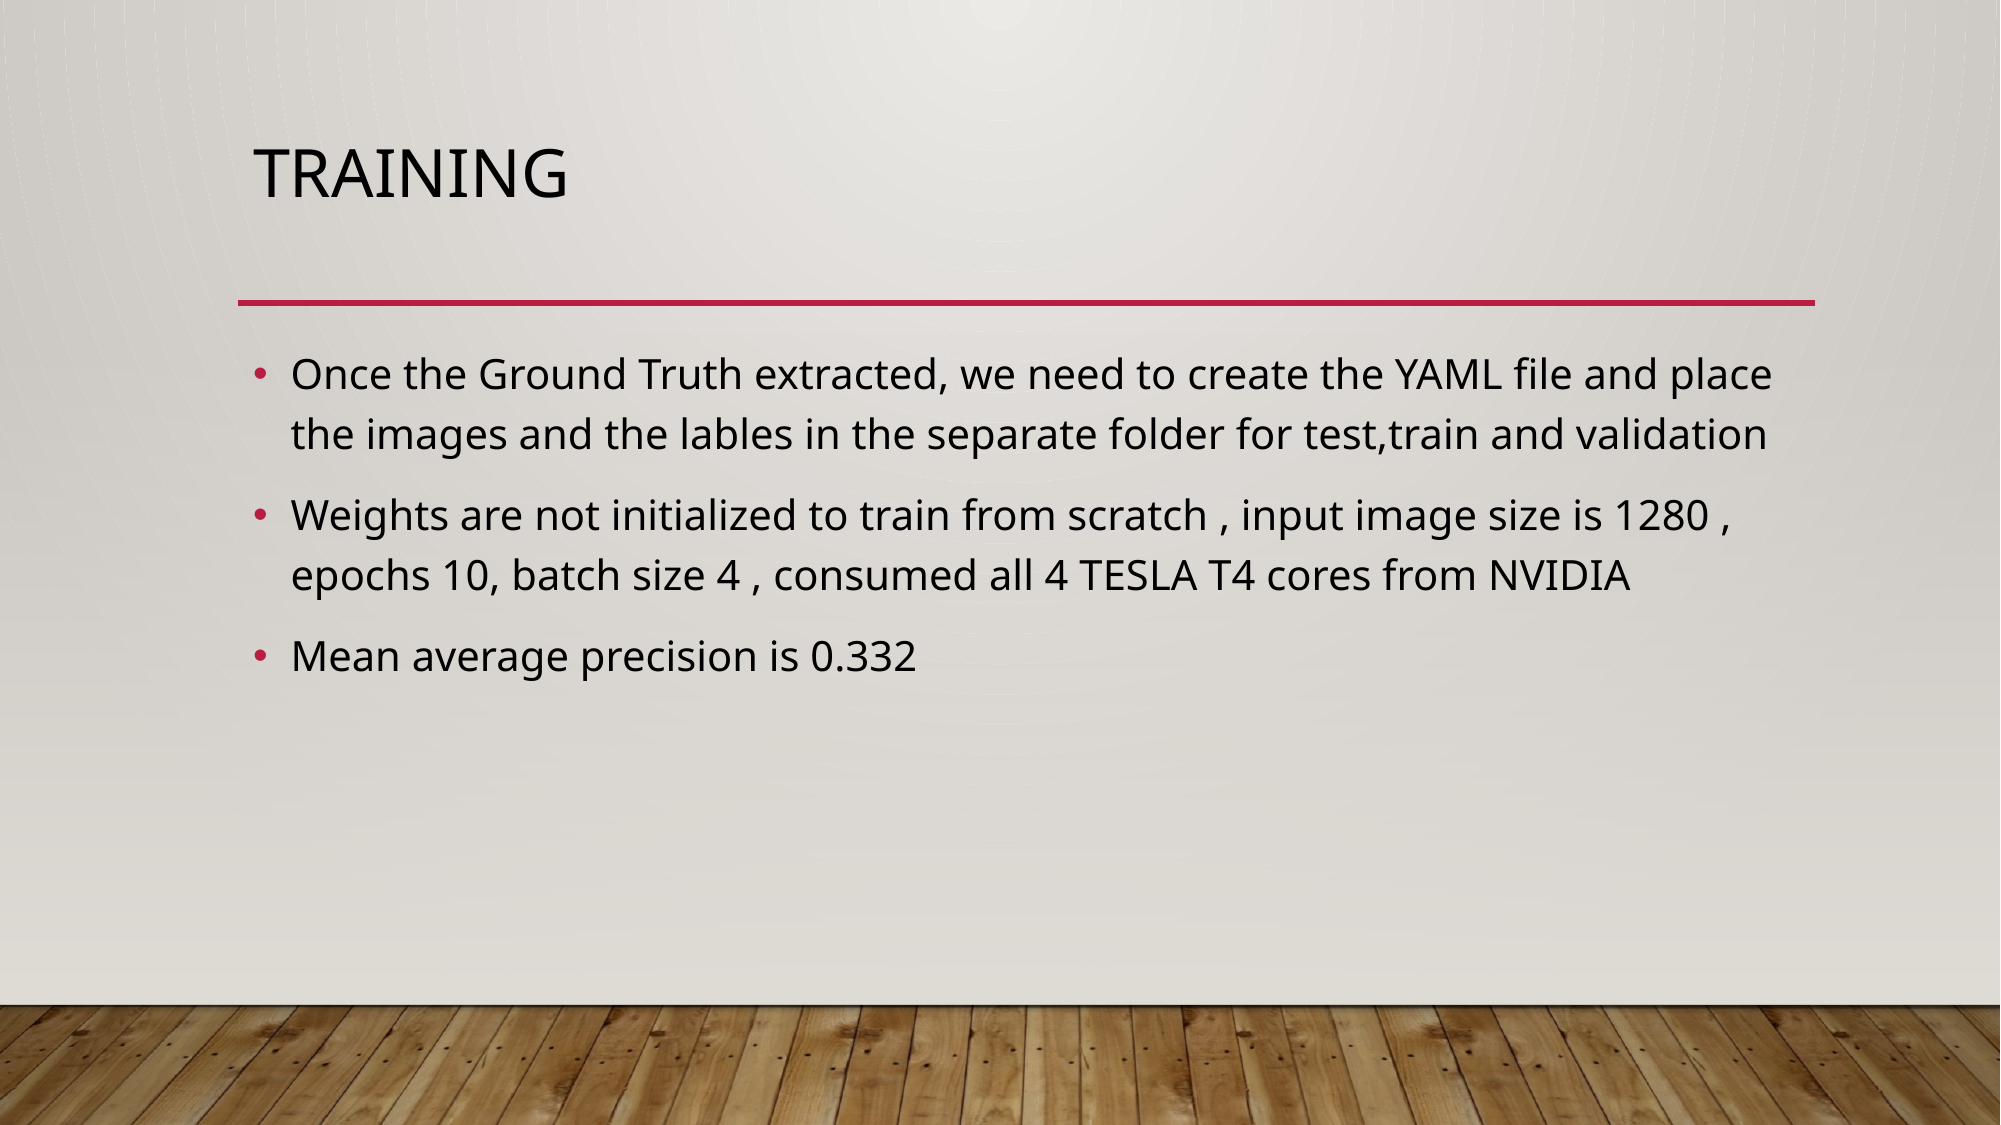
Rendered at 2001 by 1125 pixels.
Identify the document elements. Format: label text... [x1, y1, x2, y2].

title Training [238, 131, 1814, 305]
list Once the Ground Truth extracted, we need to create the YAML file and place the images and the lables in the separate folder for test,train and validation Weights are not initialized to train from scratch , input image size is 1280 , epochs 10, batch size 4 , consumed all 4 TESLA T4 cores from NVIDIA Mean average precision is 0.332 [238, 330, 1814, 897]
picture [0, 1005, 2000, 1125]
